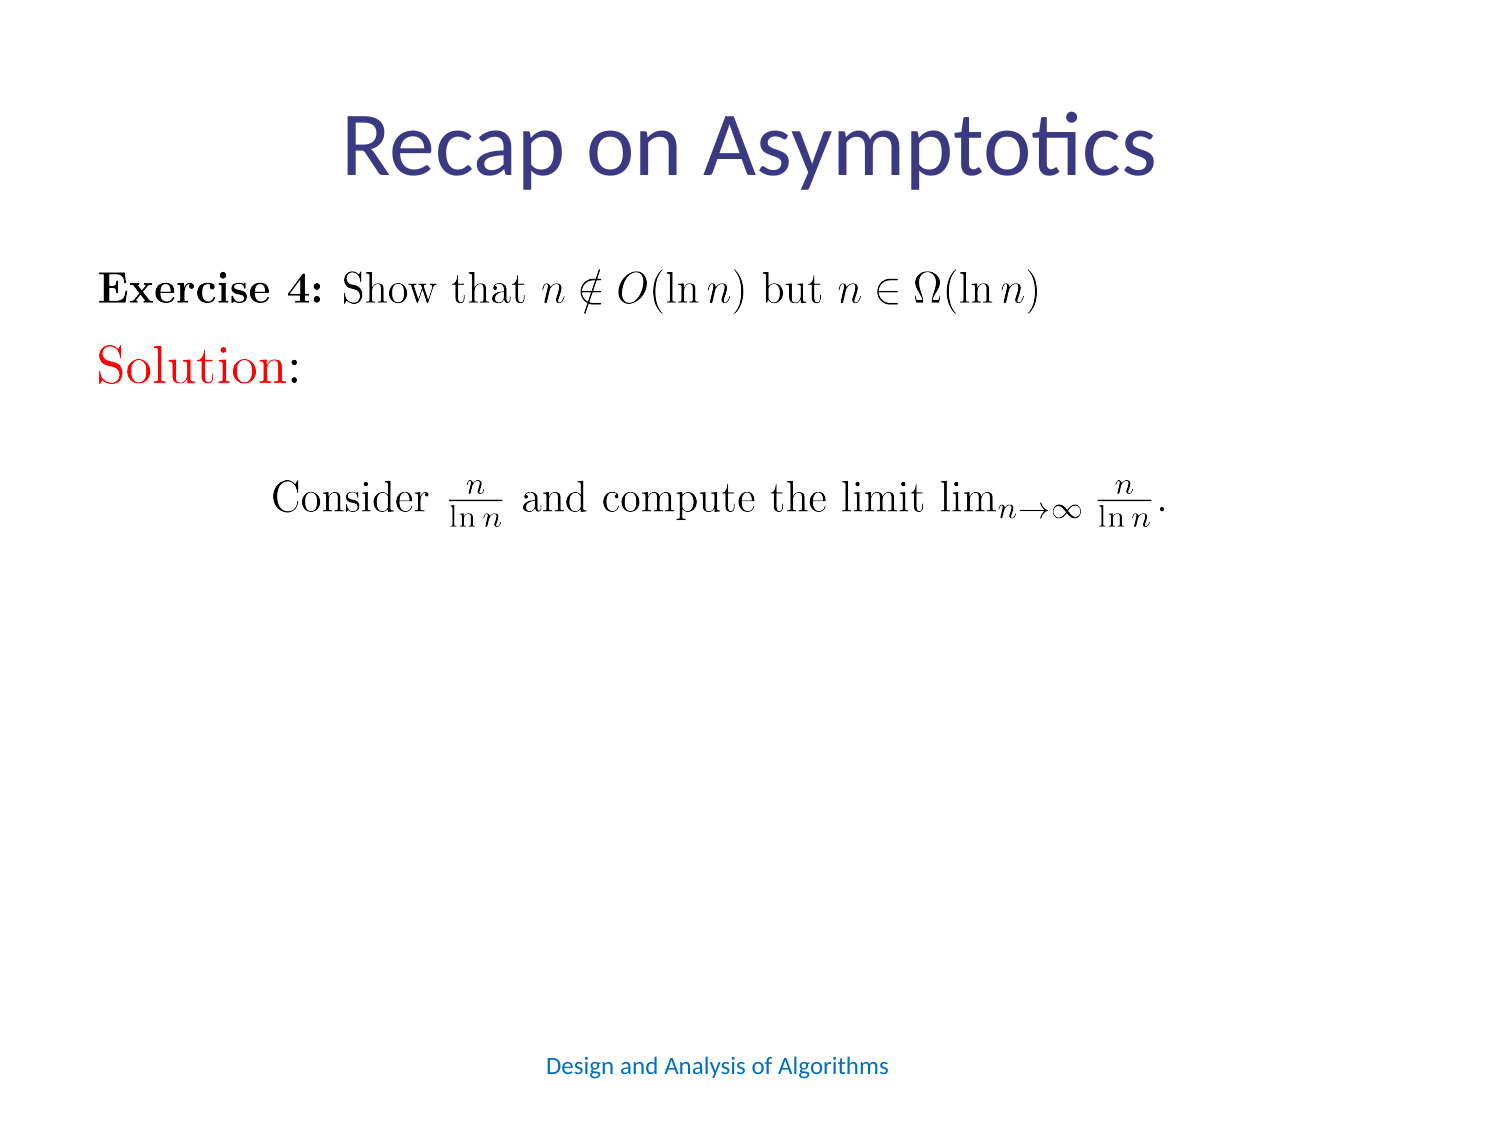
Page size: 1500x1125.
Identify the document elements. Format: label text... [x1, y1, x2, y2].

picture [99, 269, 1037, 314]
picture [99, 344, 297, 384]
title Recap on Asymptotics [75, 45, 1425, 233]
footer Design and Analysis of Algorithms [480, 1034, 956, 1095]
picture [272, 480, 1165, 527]
